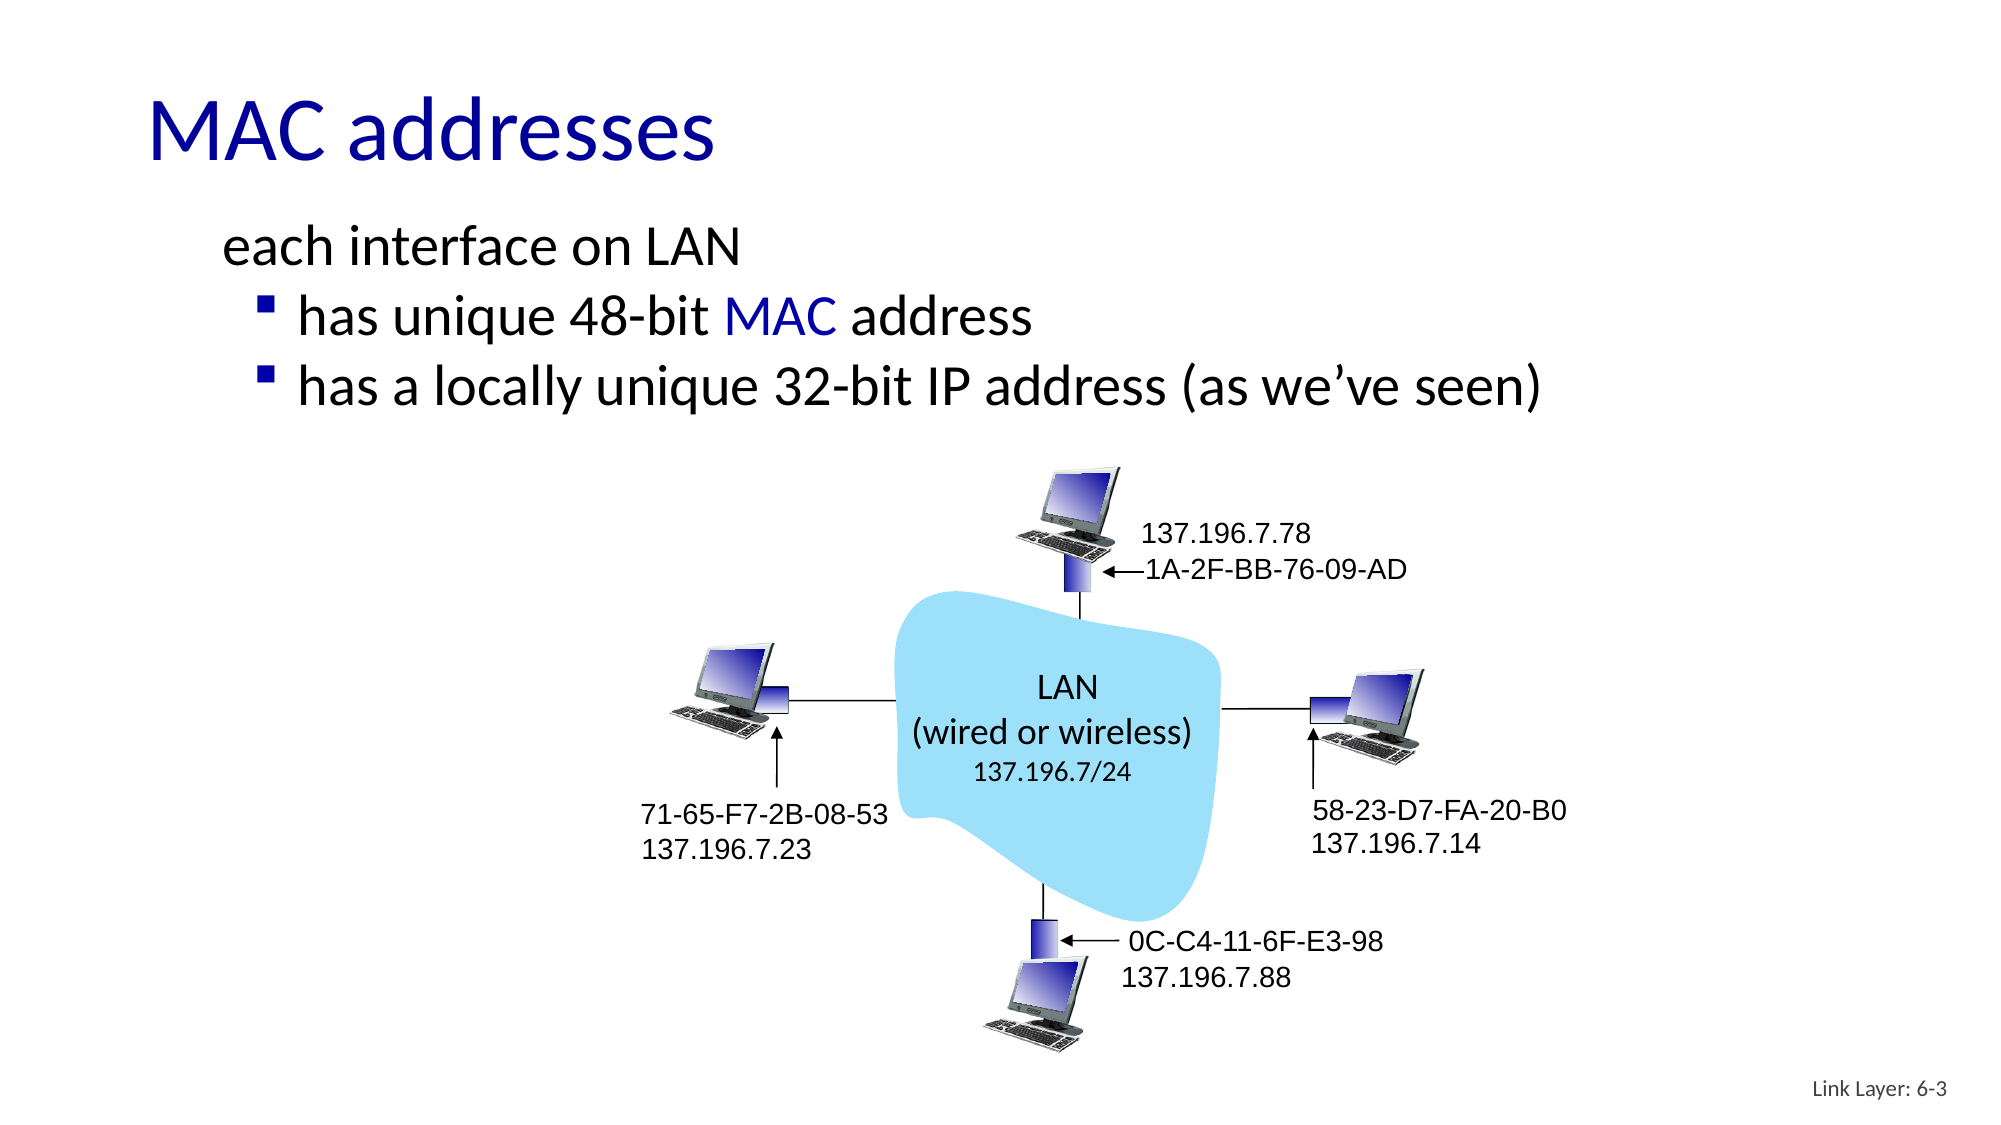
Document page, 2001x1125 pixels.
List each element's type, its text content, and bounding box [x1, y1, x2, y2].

text_box [904, 795, 1215, 917]
text_box 137.196.7.88 [1106, 950, 1307, 1001]
text_box 1A-2F-BB-76-09-AD [1130, 542, 1423, 593]
text_box each interface on LAN has unique 48-bit MAC address has a locally unique 32-bit IP address (as we’ve seen) [208, 199, 1559, 425]
text_box [777, 726, 784, 739]
text_box 71-65-F7-2B-08-53 [625, 787, 904, 838]
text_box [1292, 664, 1426, 773]
text_box 58-23-D7-FA-20-B0 [1297, 783, 1583, 834]
slide_number Link Layer: 6-3 [1512, 1056, 1963, 1117]
text_box [1064, 571, 1091, 592]
text_box [777, 686, 789, 714]
text_box 0C-C4-11-6F-E3-98 [1113, 914, 1400, 965]
text_box [894, 591, 1213, 654]
text_box LAN (wired or wireless) 137.196.7/24 [873, 654, 1231, 795]
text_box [989, 462, 1123, 571]
title MAC addresses [131, 57, 1857, 205]
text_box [643, 638, 777, 747]
text_box [1060, 934, 1113, 947]
text_box 137.196.7.23 [626, 823, 828, 873]
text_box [956, 951, 1091, 1060]
text_box 137.196.7.78 [1126, 507, 1327, 558]
text_box 137.196.7.14 [1296, 816, 1497, 867]
text_box [1031, 919, 1058, 951]
